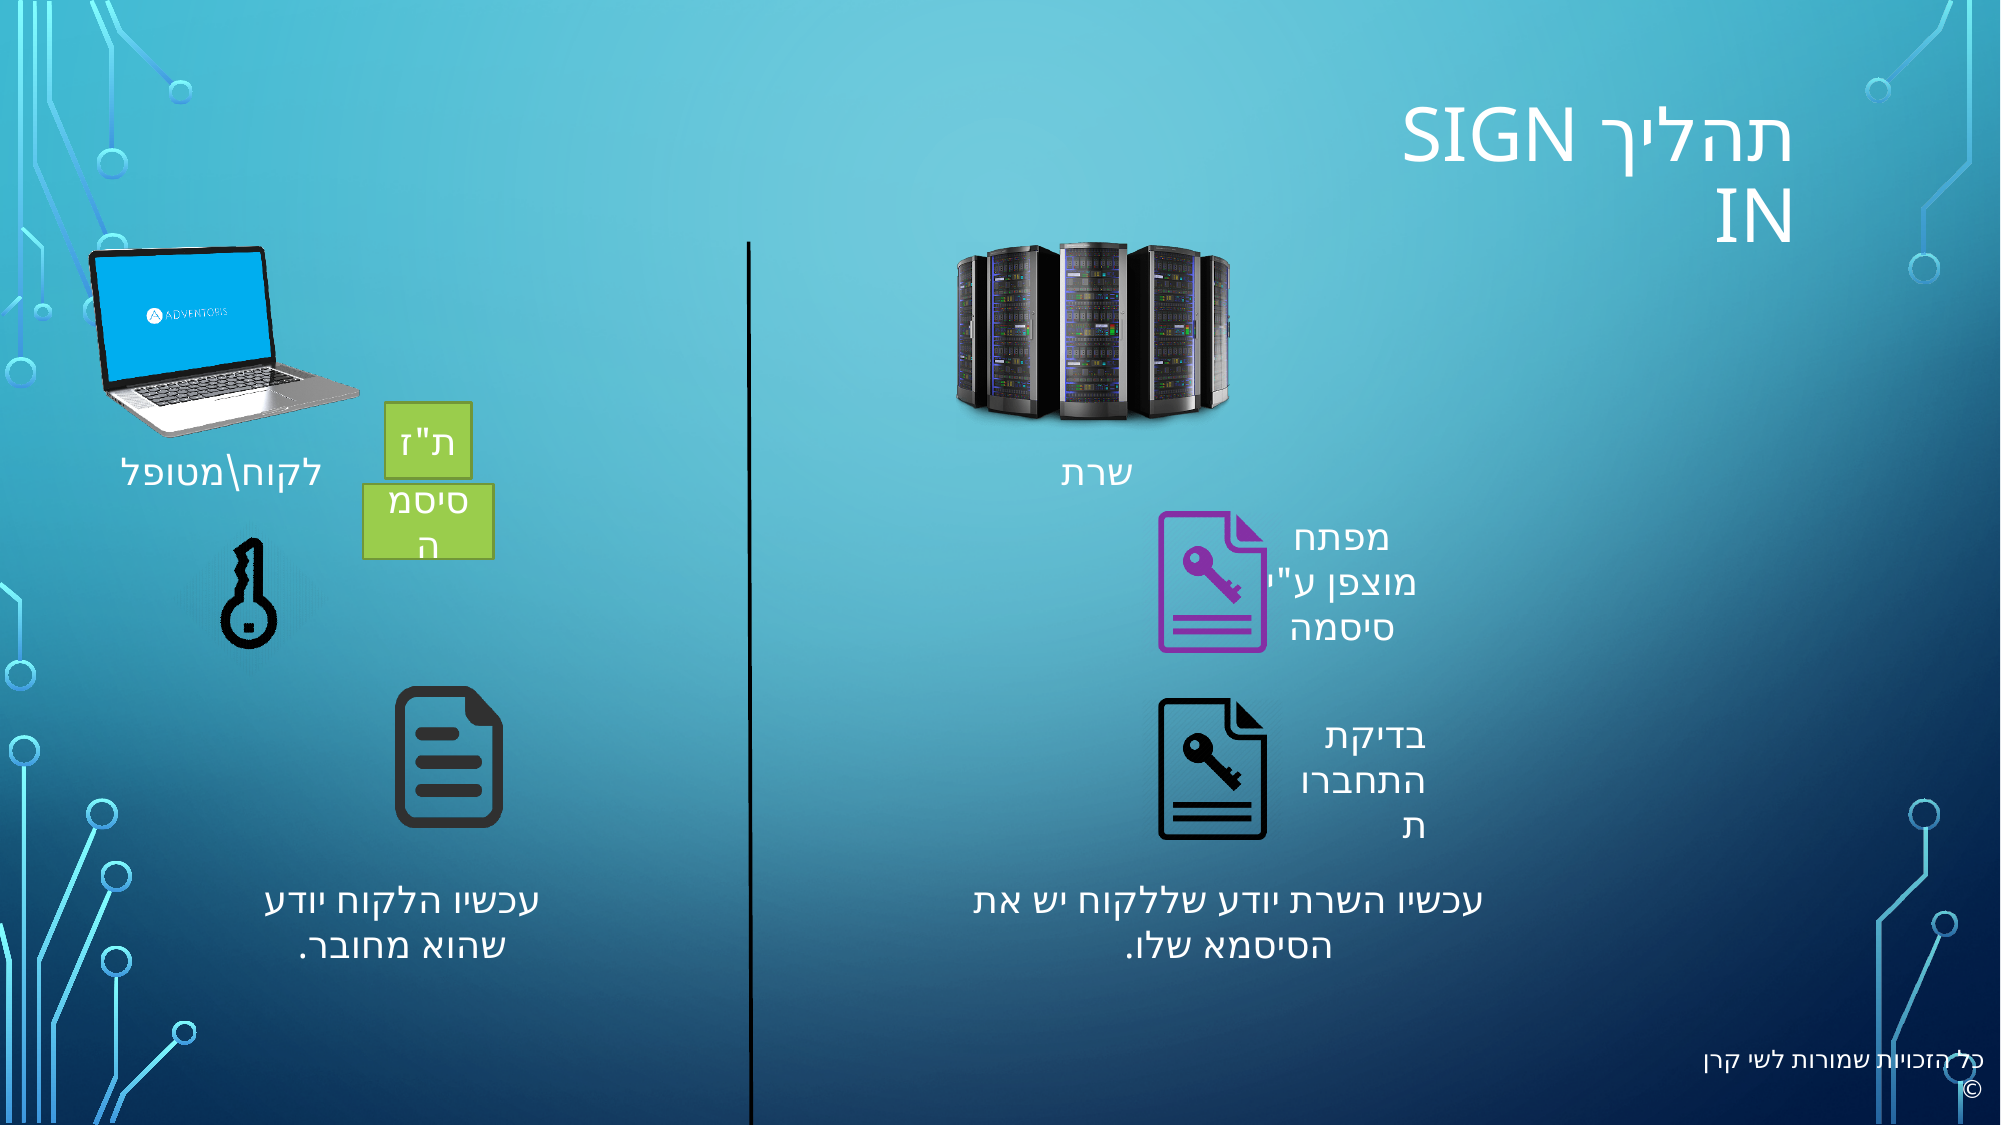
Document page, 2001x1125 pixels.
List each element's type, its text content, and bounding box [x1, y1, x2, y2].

title תהליך sign in [1350, 101, 1813, 255]
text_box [748, 241, 752, 1125]
picture [383, 686, 514, 828]
text_box עכשיו הלקוח יודע שהוא מחובר. [213, 868, 592, 973]
text_box מפתח מוצפן ע"י סיסמה [1242, 505, 1442, 656]
picture [77, 241, 364, 442]
text_box בדיקת התחברות [1265, 703, 1442, 854]
picture [1141, 510, 1284, 653]
picture [171, 518, 331, 679]
text_box שרת [961, 440, 1234, 501]
text_box לקוח\מטופל [79, 440, 365, 501]
text_box סיסמה [362, 483, 495, 560]
text_box ת"ז [384, 401, 473, 480]
picture [956, 241, 1230, 442]
text_box עכשיו השרת יודע שללקוח יש את הסיסמא שלו. [921, 868, 1538, 973]
text_box כל הזכויות שמורות לשי קרן ©️ [1671, 1043, 2000, 1104]
picture [1141, 698, 1284, 841]
